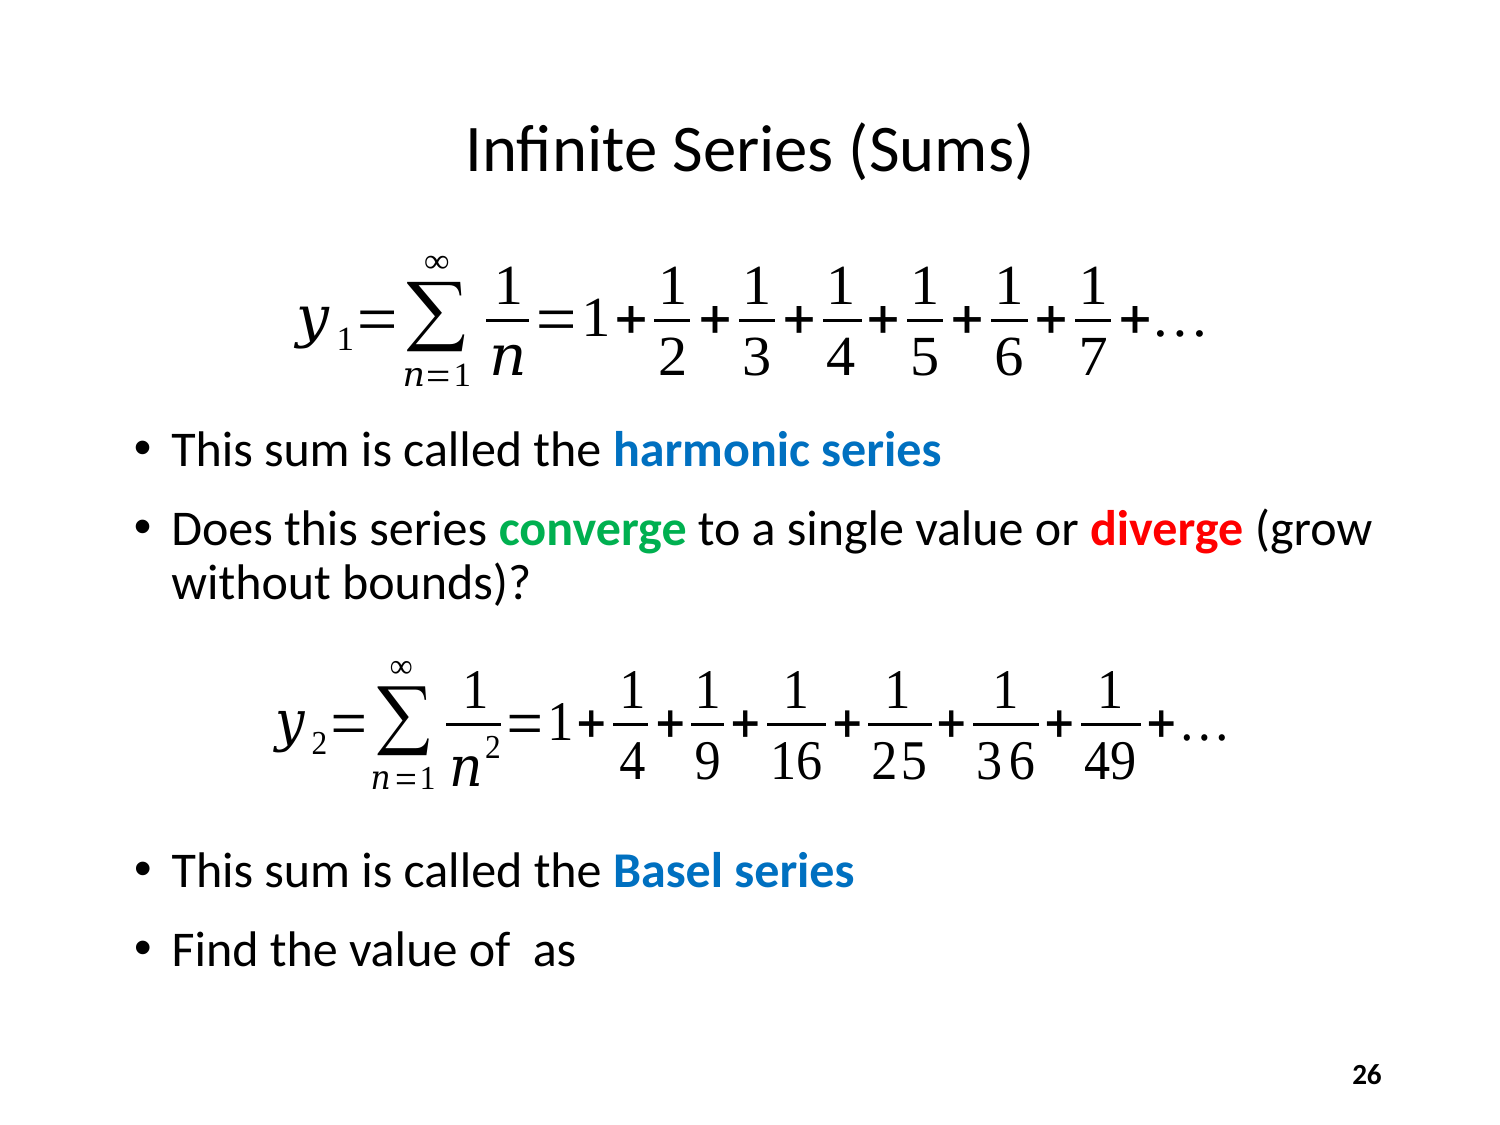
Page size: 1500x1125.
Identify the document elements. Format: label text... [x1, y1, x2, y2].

text_box This sum is called the harmonic series Does this series converge to a single value or diverge (grow without bounds)? [119, 415, 1413, 624]
title Infinite Series (Sums) [103, 59, 1397, 241]
slide_number 26 [1059, 1042, 1397, 1103]
